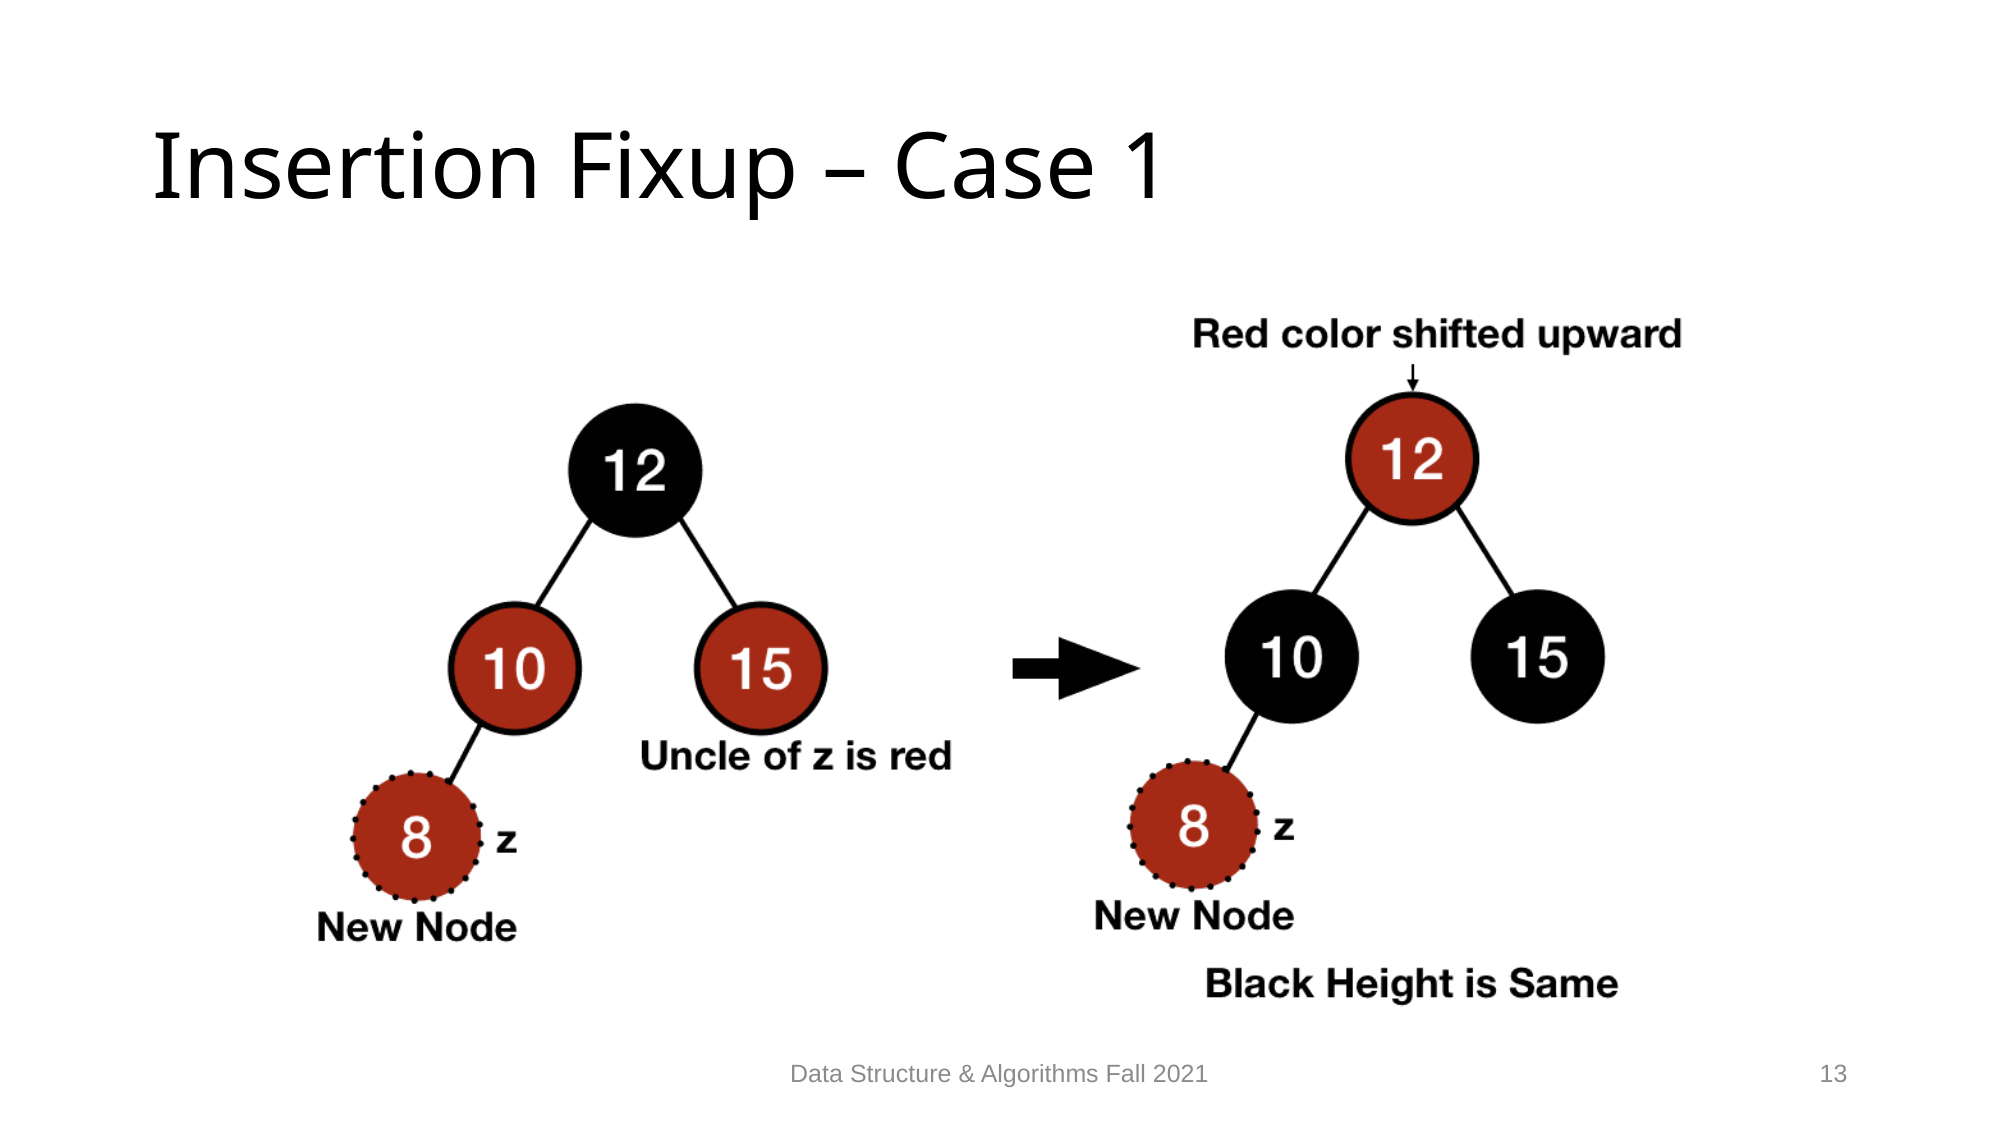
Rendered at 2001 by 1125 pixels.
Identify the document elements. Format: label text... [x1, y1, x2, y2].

footer Data Structure & Algorithms Fall 2021 [662, 1042, 1338, 1103]
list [307, 299, 1693, 1014]
title Insertion Fixup – Case 1 [137, 59, 1863, 278]
slide_number 13 [1412, 1042, 1863, 1103]
